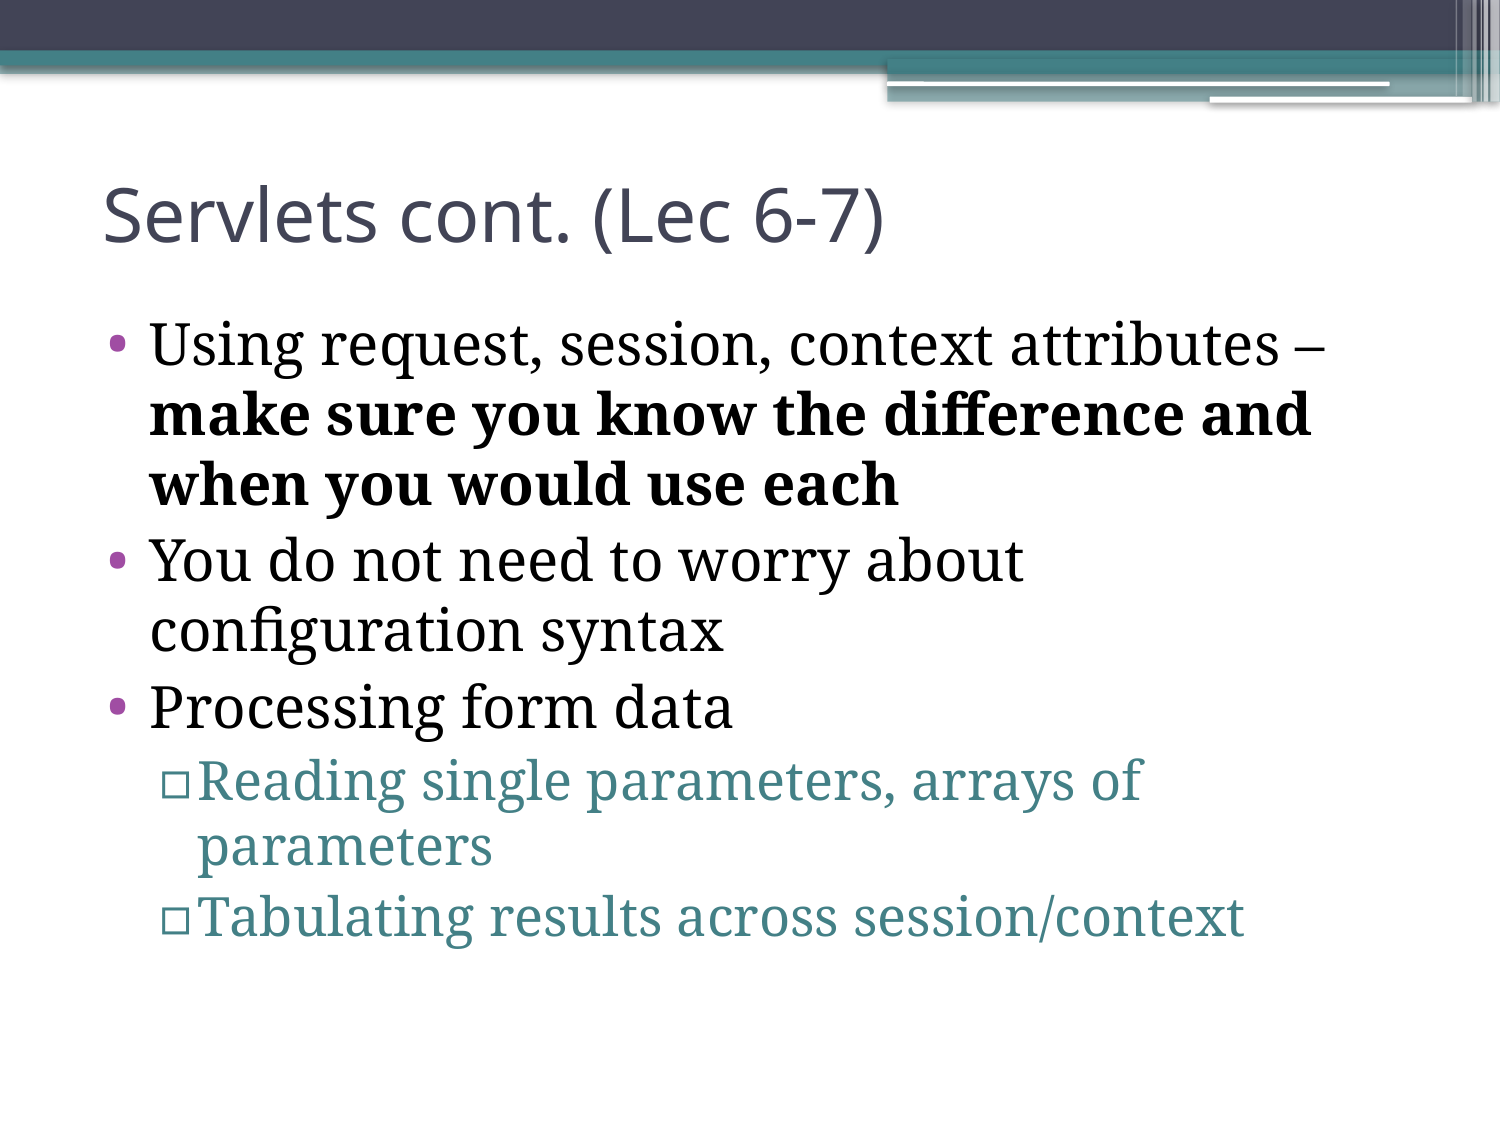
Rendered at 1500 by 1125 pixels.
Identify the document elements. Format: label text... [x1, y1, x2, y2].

title Servlets cont. (Lec 6-7) [87, 125, 1438, 300]
list Using request, session, context attributes – make sure you know the difference and when you would use each You do not need to worry about configuration syntax Processing form data Reading single parameters, arrays of parameters Tabulating results across session/context [75, 299, 1425, 1079]
